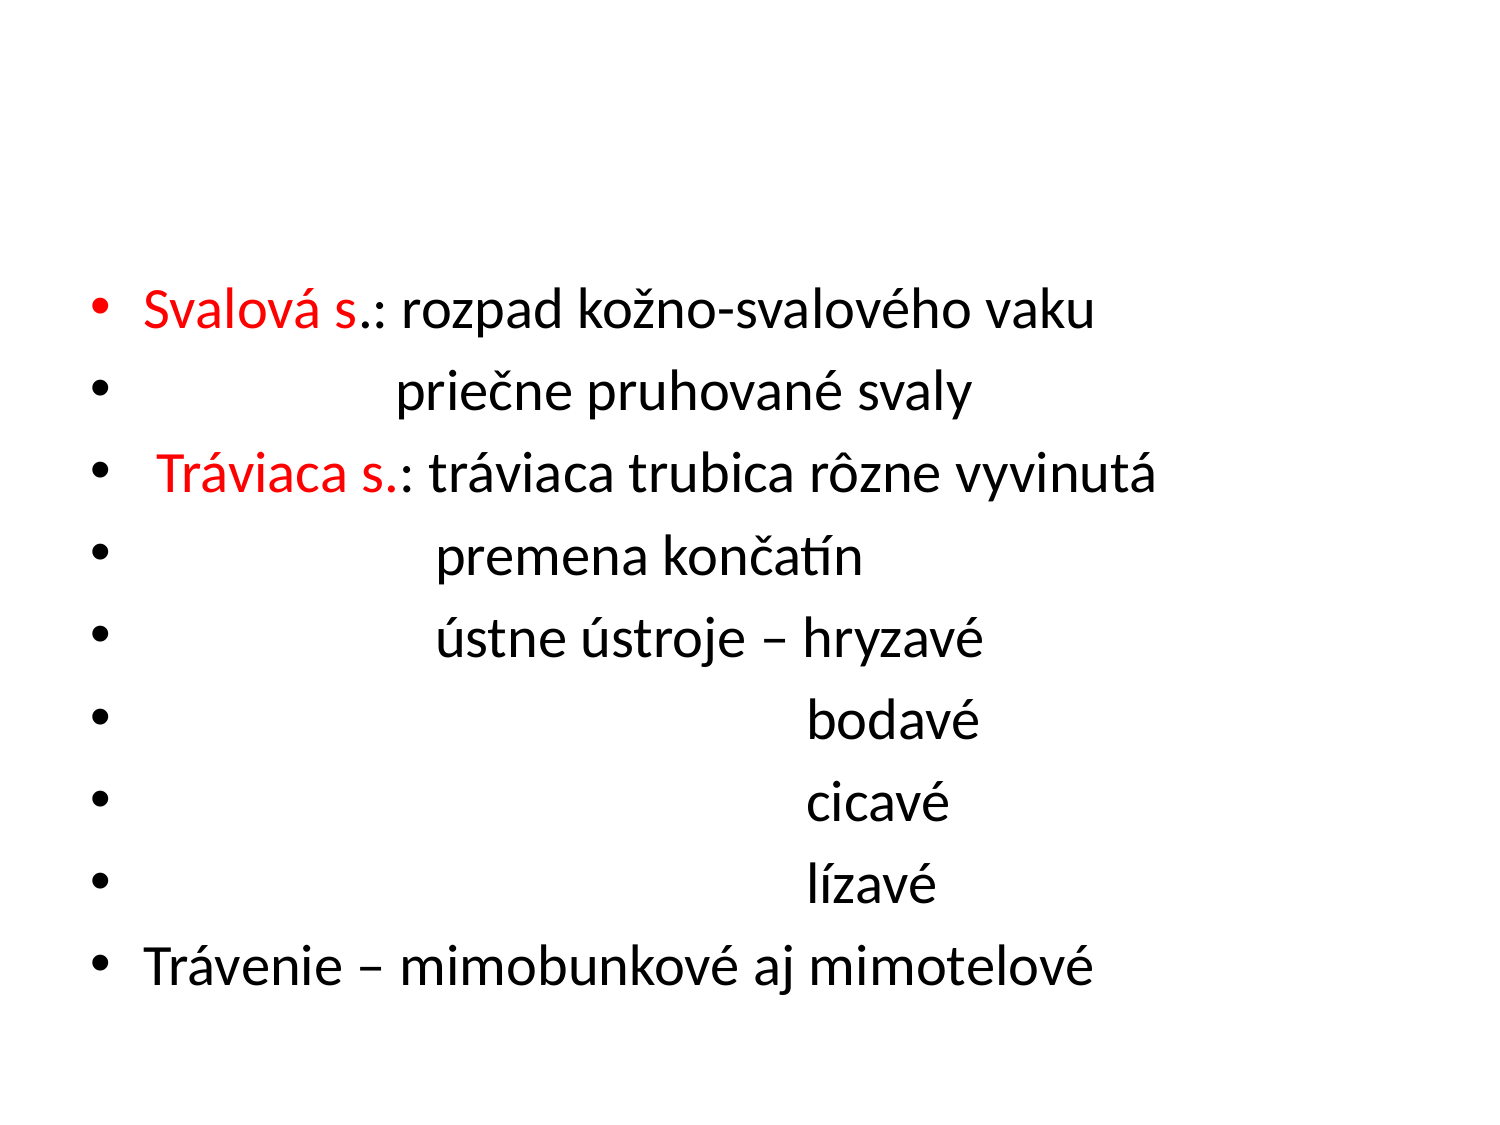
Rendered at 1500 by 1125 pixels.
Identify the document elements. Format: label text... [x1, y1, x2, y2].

list Svalová s.: rozpad kožno-svalového vaku priečne pruhované svaly Tráviaca s.: tráviaca trubica rôzne vyvinutá premena končatín ústne ústroje – hryzavé bodavé cicavé lízavé Trávenie – mimobunkové aj mimotelové [75, 262, 1425, 1005]
